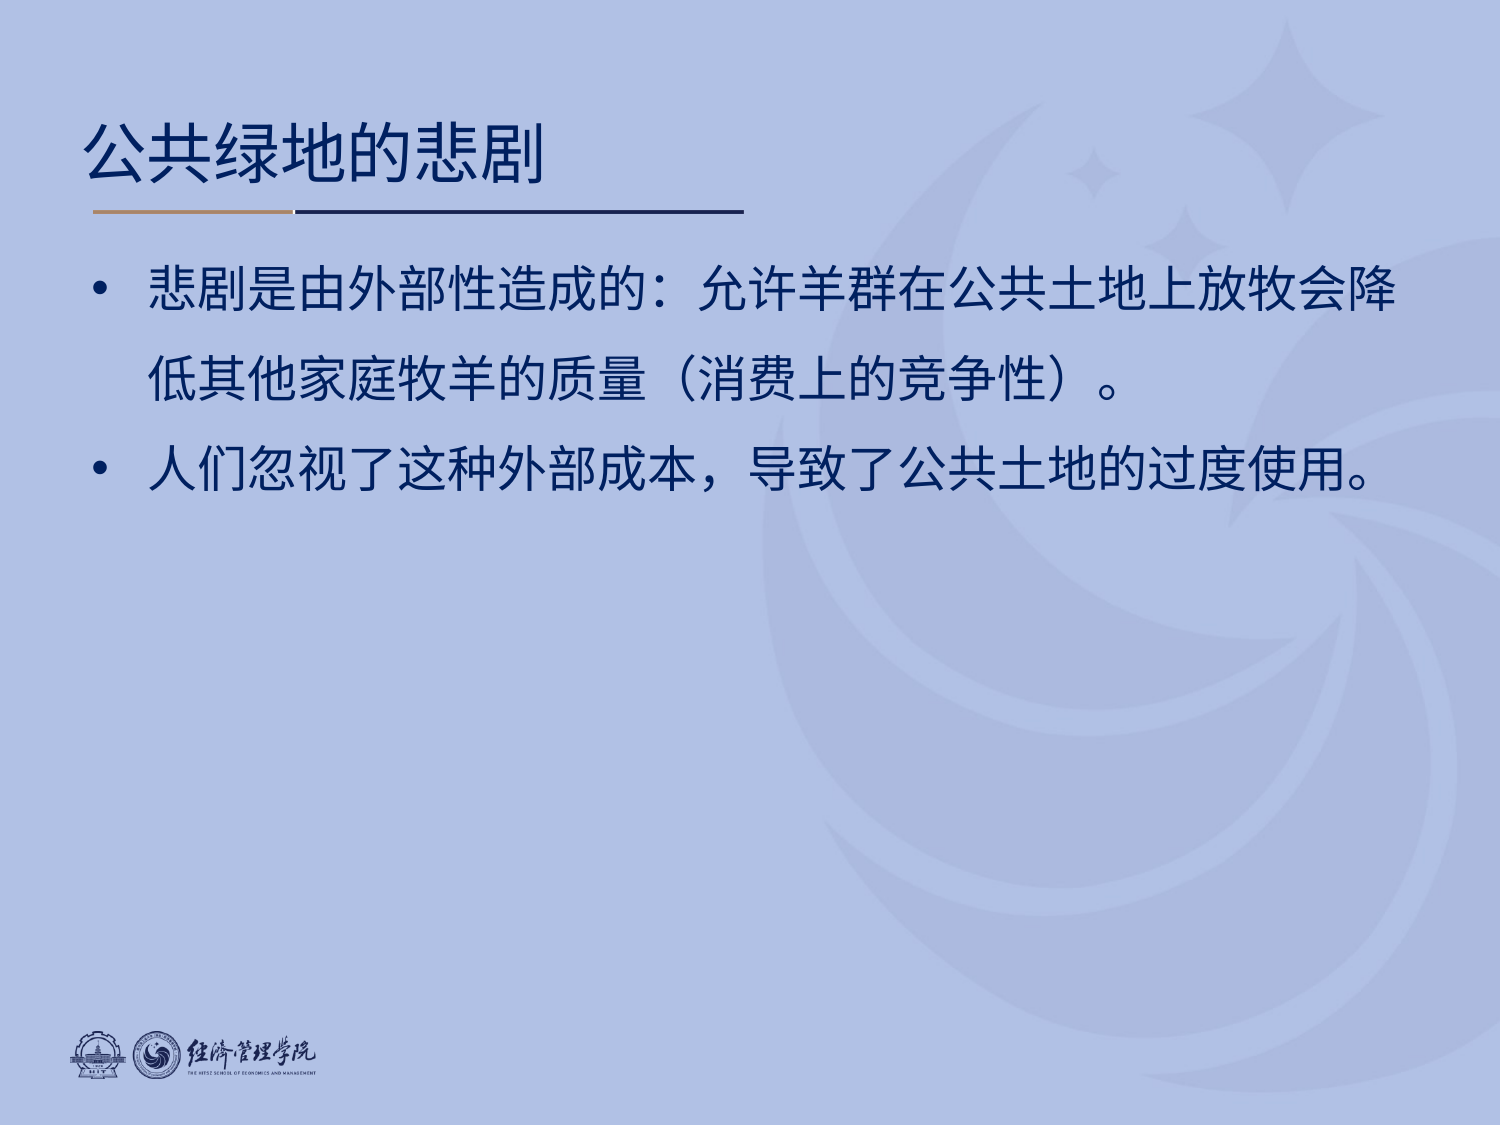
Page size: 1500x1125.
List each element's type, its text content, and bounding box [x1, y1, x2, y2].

text_box 悲剧是由外部性造成的：允许羊群在公共土地上放牧会降低其他家庭牧羊的质量（消费上的竞争性）。 人们忽视了这种外部成本，导致了公共土地的过度使用。 [76, 219, 1436, 505]
picture [0, 0, 1500, 1125]
title 公共绿地的悲剧 [64, 113, 880, 191]
